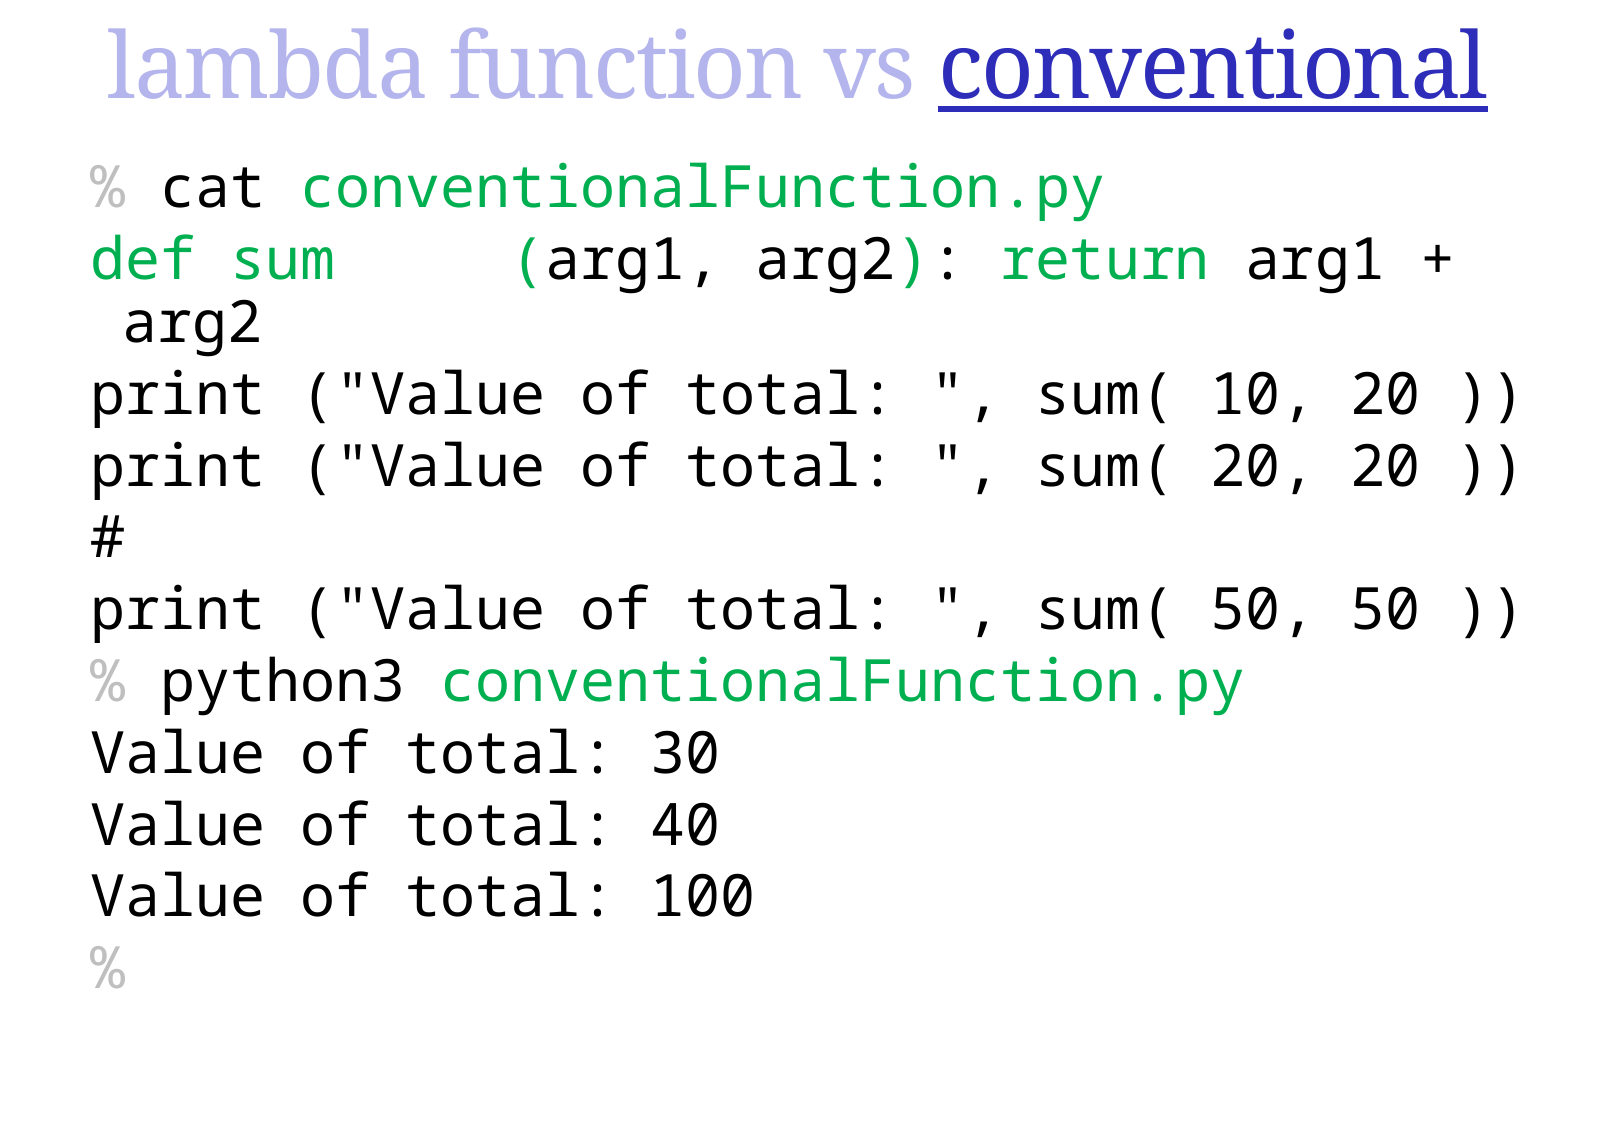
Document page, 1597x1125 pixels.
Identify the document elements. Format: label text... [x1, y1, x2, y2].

text_box % cat conventionalFunction.py def sum (arg1, arg2): return arg1 + arg2 print ("Value of total: ", sum( 10, 20 )) print ("Value of total: ", sum( 20, 20 )) # print ("Value of total: ", sum( 50, 50 )) % python3 conventionalFunction.py Value of total: 30 Value of total: 40 Value of total: 100 % [10, 149, 1597, 1113]
text_box lambda function vs conventional [0, 0, 1597, 138]
